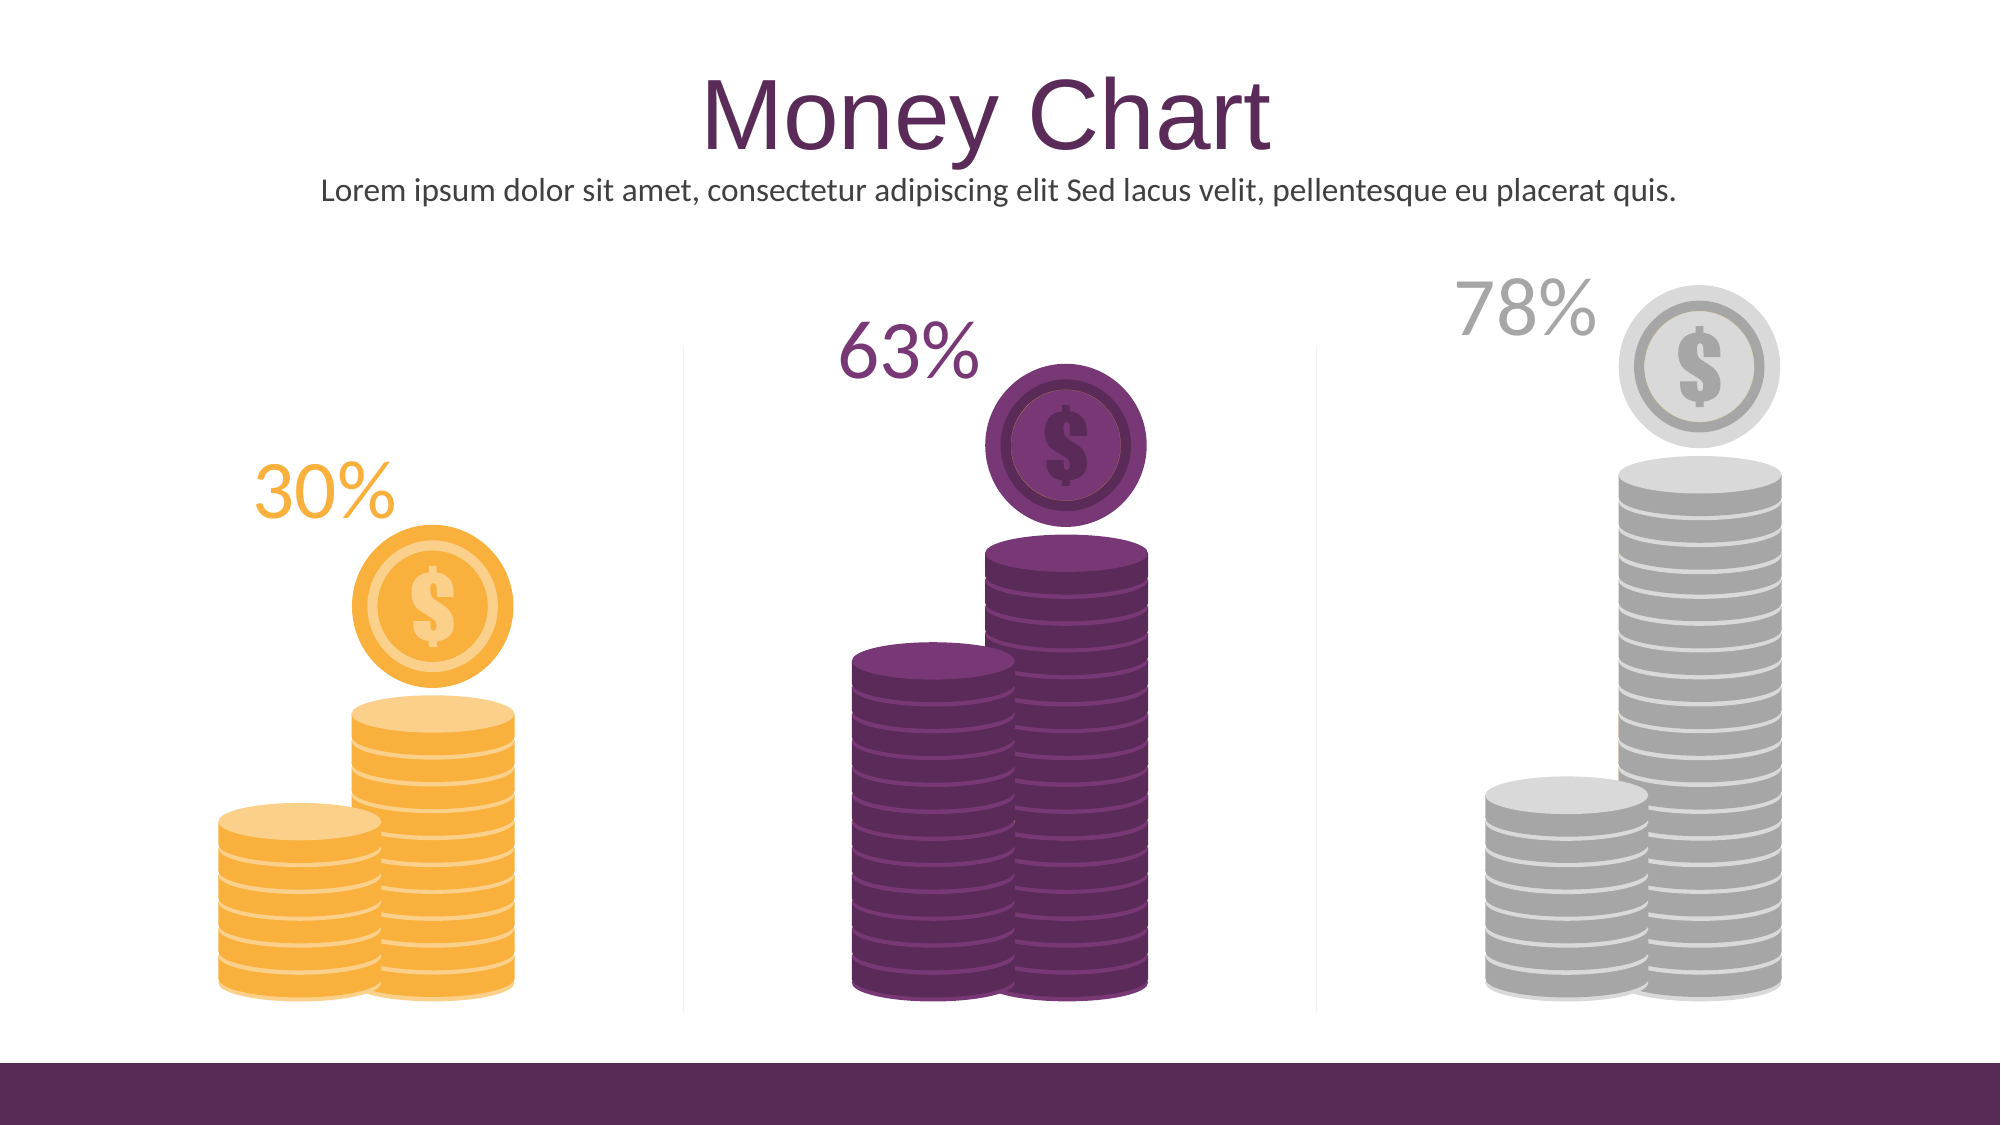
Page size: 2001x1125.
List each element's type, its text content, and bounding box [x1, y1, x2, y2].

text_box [984, 363, 1147, 528]
text_box 78% [1390, 244, 1662, 360]
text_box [1609, 453, 1790, 1004]
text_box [843, 639, 1024, 1004]
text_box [342, 693, 523, 1004]
text_box 30% [189, 427, 460, 543]
text_box Lorem ipsum dolor sit amet, consectetur adipiscing elit Sed lacus velit, pellentesque eu placerat quis. [262, 160, 1738, 216]
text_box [351, 524, 514, 689]
text_box [0, 1061, 2000, 1125]
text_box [1618, 284, 1781, 449]
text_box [209, 800, 390, 1004]
text_box Money Chart [437, 42, 1563, 160]
text_box 63% [773, 287, 1045, 403]
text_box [1476, 774, 1657, 1004]
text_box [976, 532, 1157, 1004]
